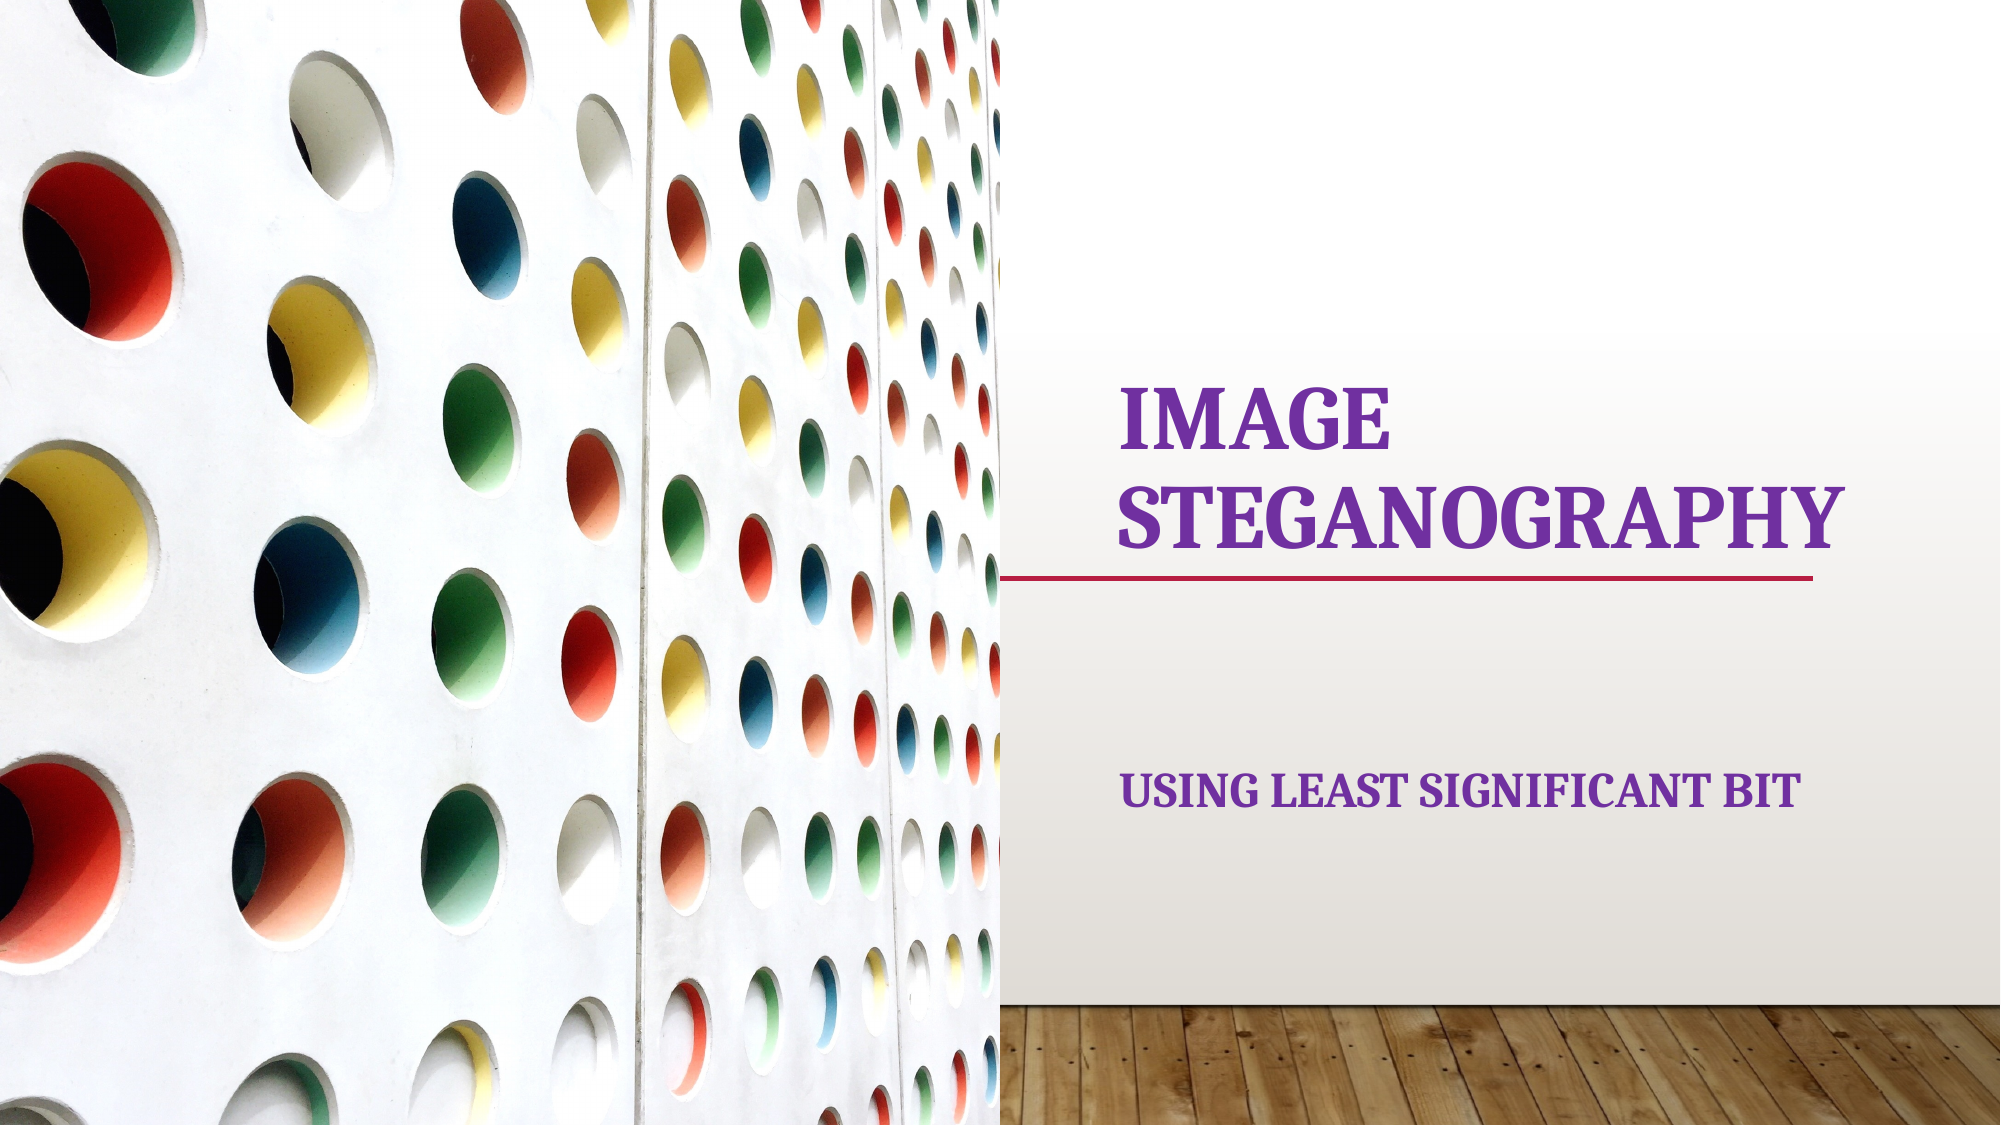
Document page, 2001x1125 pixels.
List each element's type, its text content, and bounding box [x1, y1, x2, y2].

picture [0, 0, 2000, 1125]
title IMAGE STEGANOGRAPHY [1103, 142, 1894, 679]
subtitle USING LEAST SIGNIFICANT BIT [1103, 730, 1897, 935]
